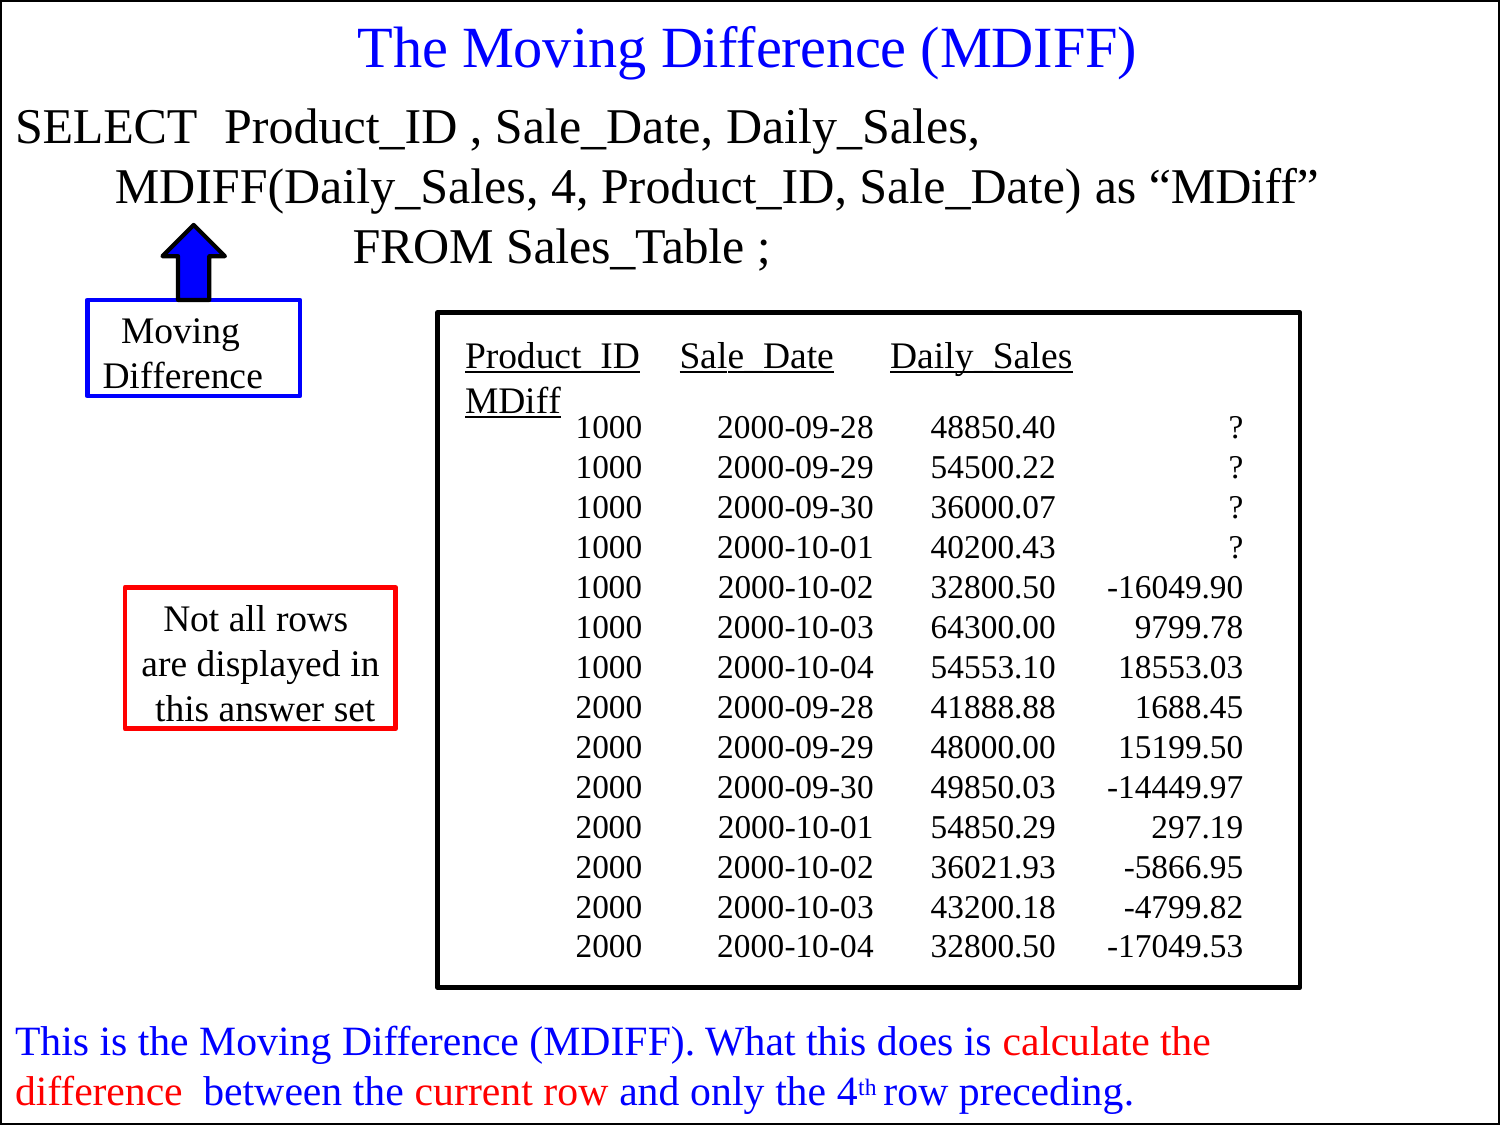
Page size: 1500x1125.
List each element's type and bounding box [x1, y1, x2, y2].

text_box [124, 587, 396, 729]
text_box [12, 91, 1322, 397]
text_box [8, 1011, 1393, 1115]
text_box [437, 312, 1300, 988]
title [355, 6, 1144, 197]
